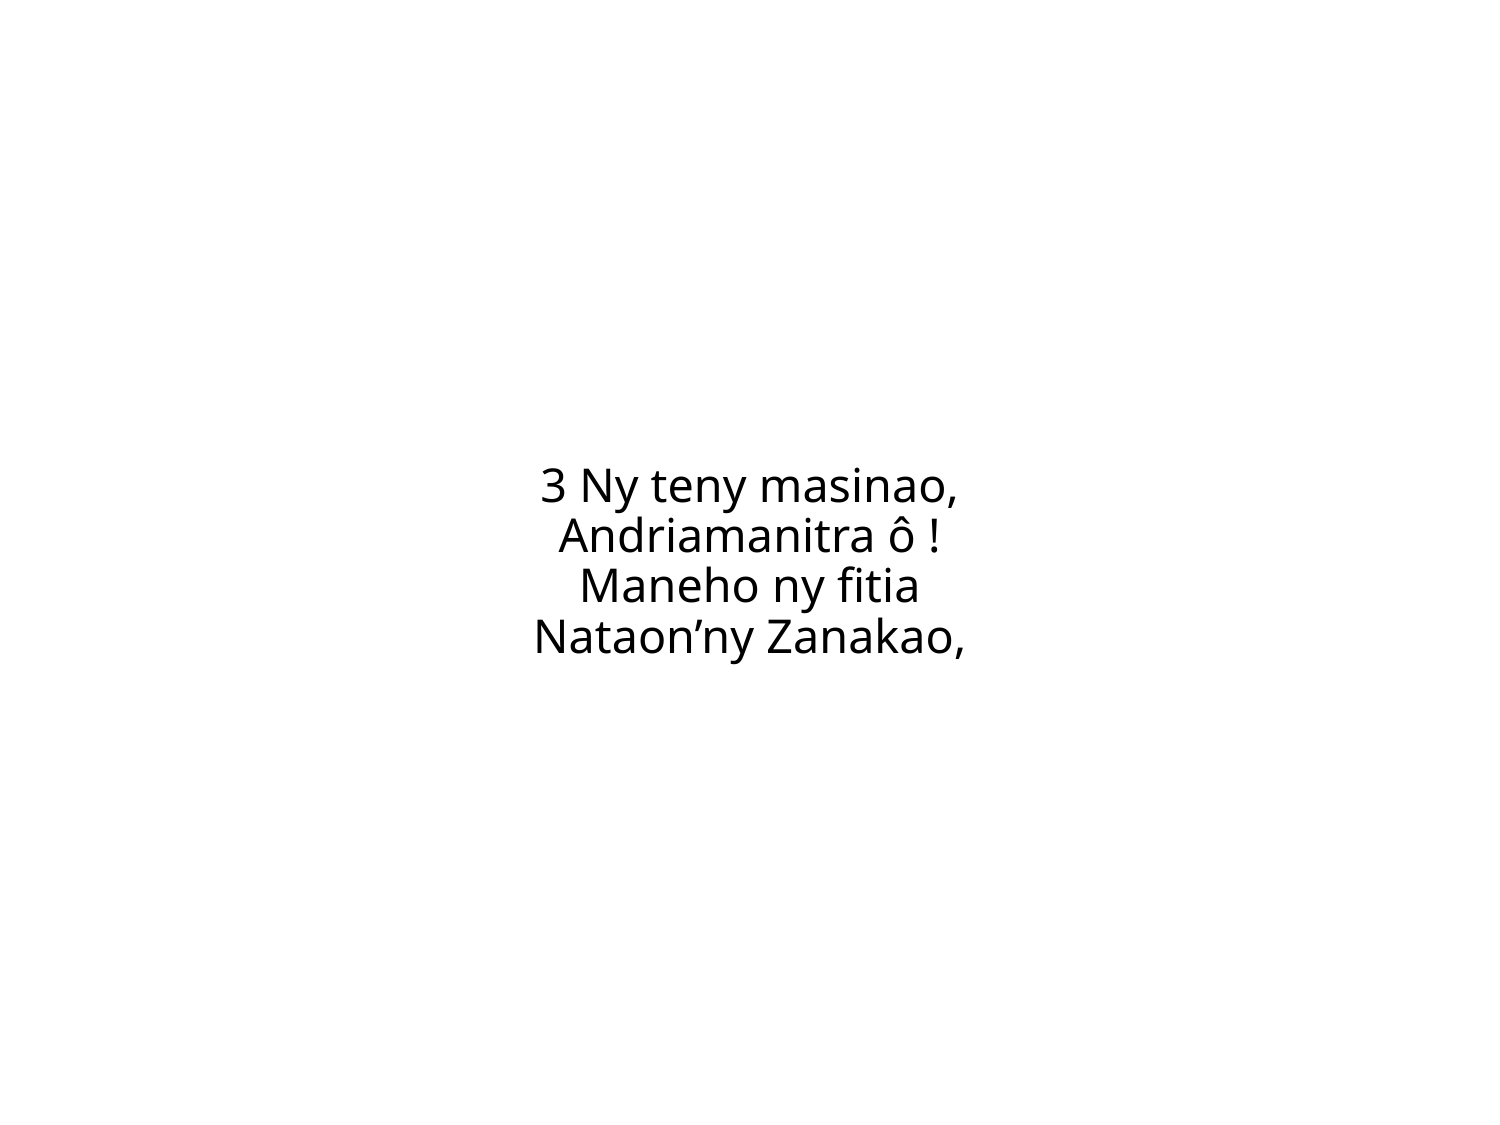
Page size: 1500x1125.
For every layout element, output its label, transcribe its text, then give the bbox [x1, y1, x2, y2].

title 3 Ny teny masinao, Andriamanitra ô ! Maneho ny fitia Nataon’ny Zanakao, [103, 453, 1397, 672]
